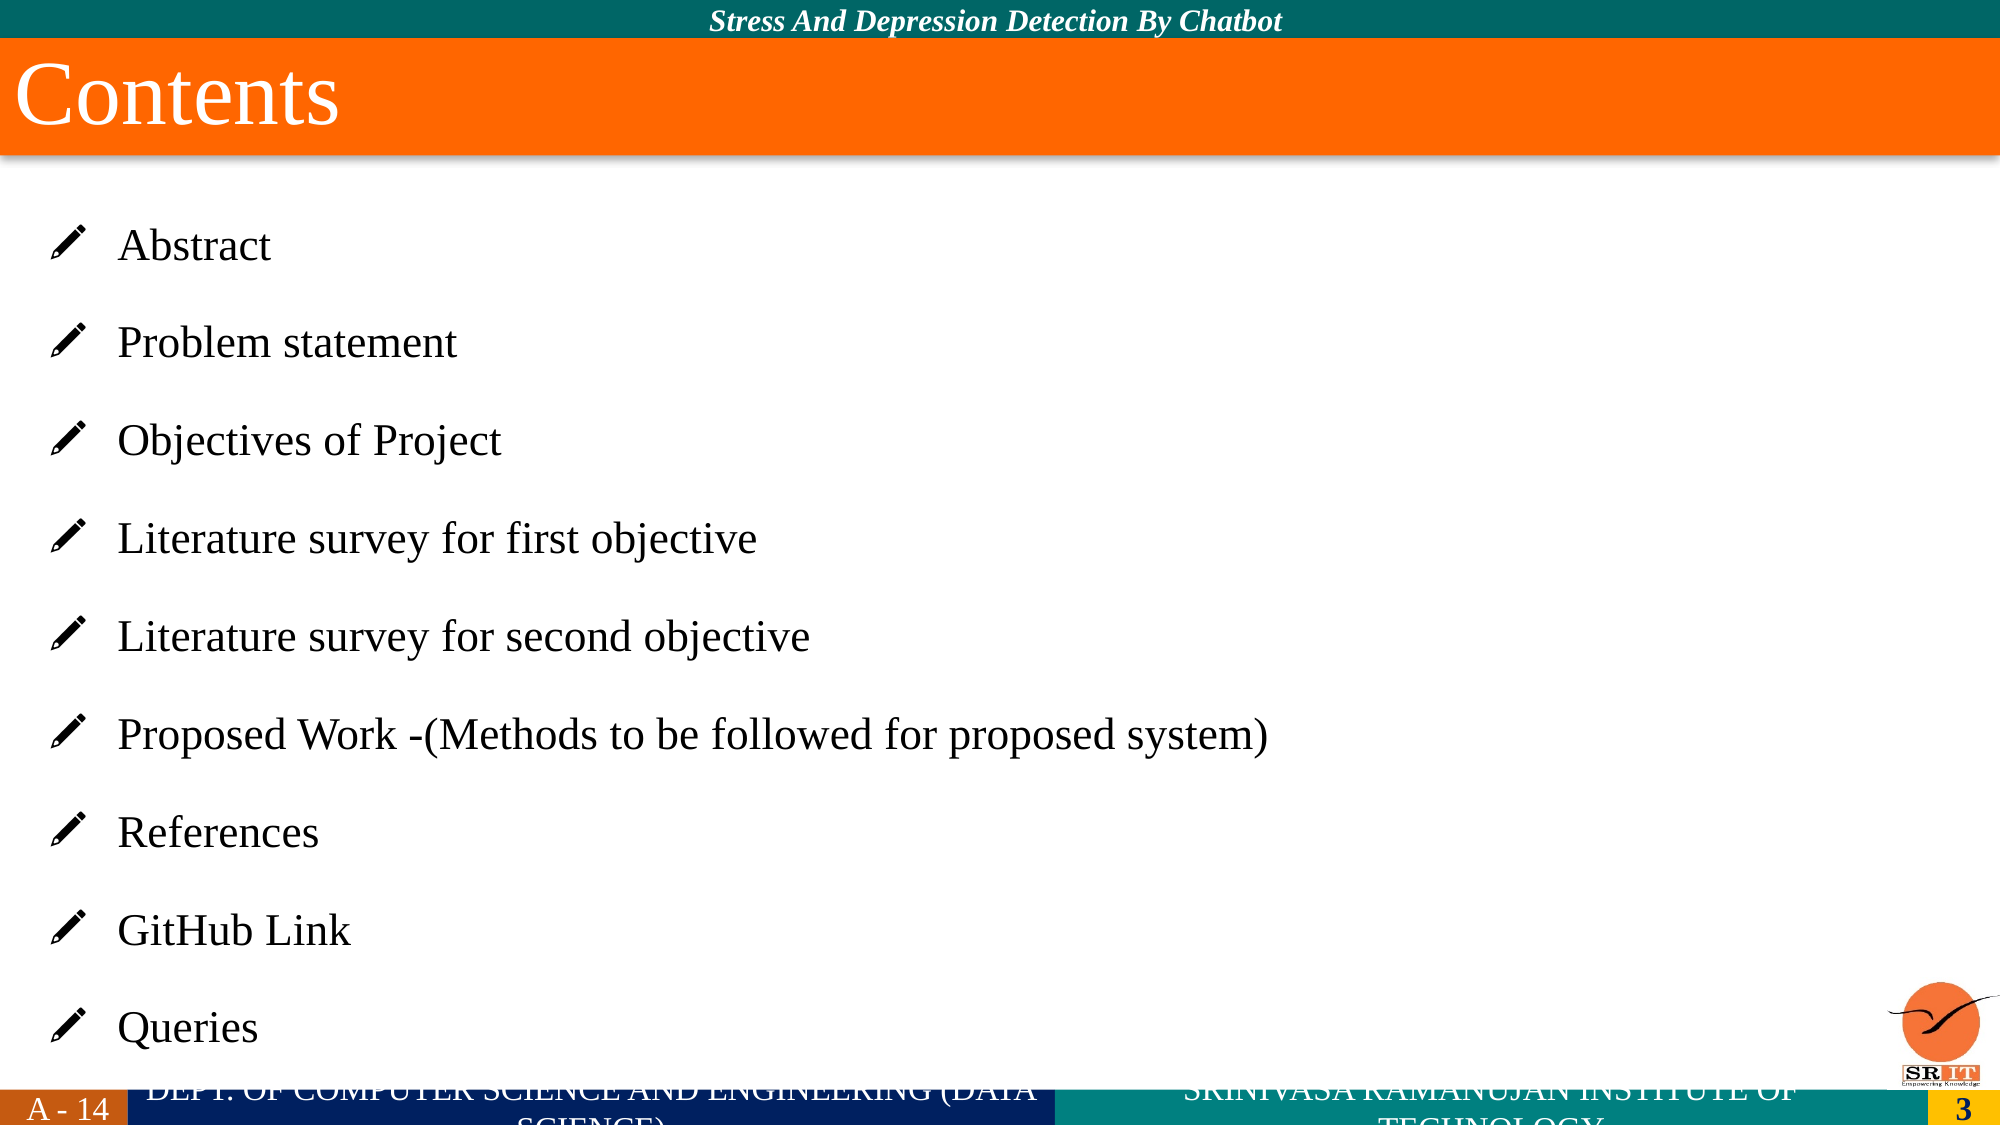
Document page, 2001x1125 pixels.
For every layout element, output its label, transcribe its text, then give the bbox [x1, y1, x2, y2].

picture [47, 612, 89, 654]
picture [47, 221, 89, 263]
picture [47, 319, 89, 361]
title Contents [0, 38, 2000, 156]
picture [47, 906, 89, 948]
picture [47, 515, 89, 556]
picture [47, 1004, 89, 1046]
picture [1887, 977, 2000, 1090]
list Abstract Problem statement Objectives of Project Literature survey for first objective Literature survey for second objective Proposed Work -(Methods to be followed for proposed system) References GitHub Link Queries [32, 179, 1965, 1065]
picture [47, 808, 89, 850]
picture [47, 417, 89, 459]
picture [47, 710, 89, 752]
